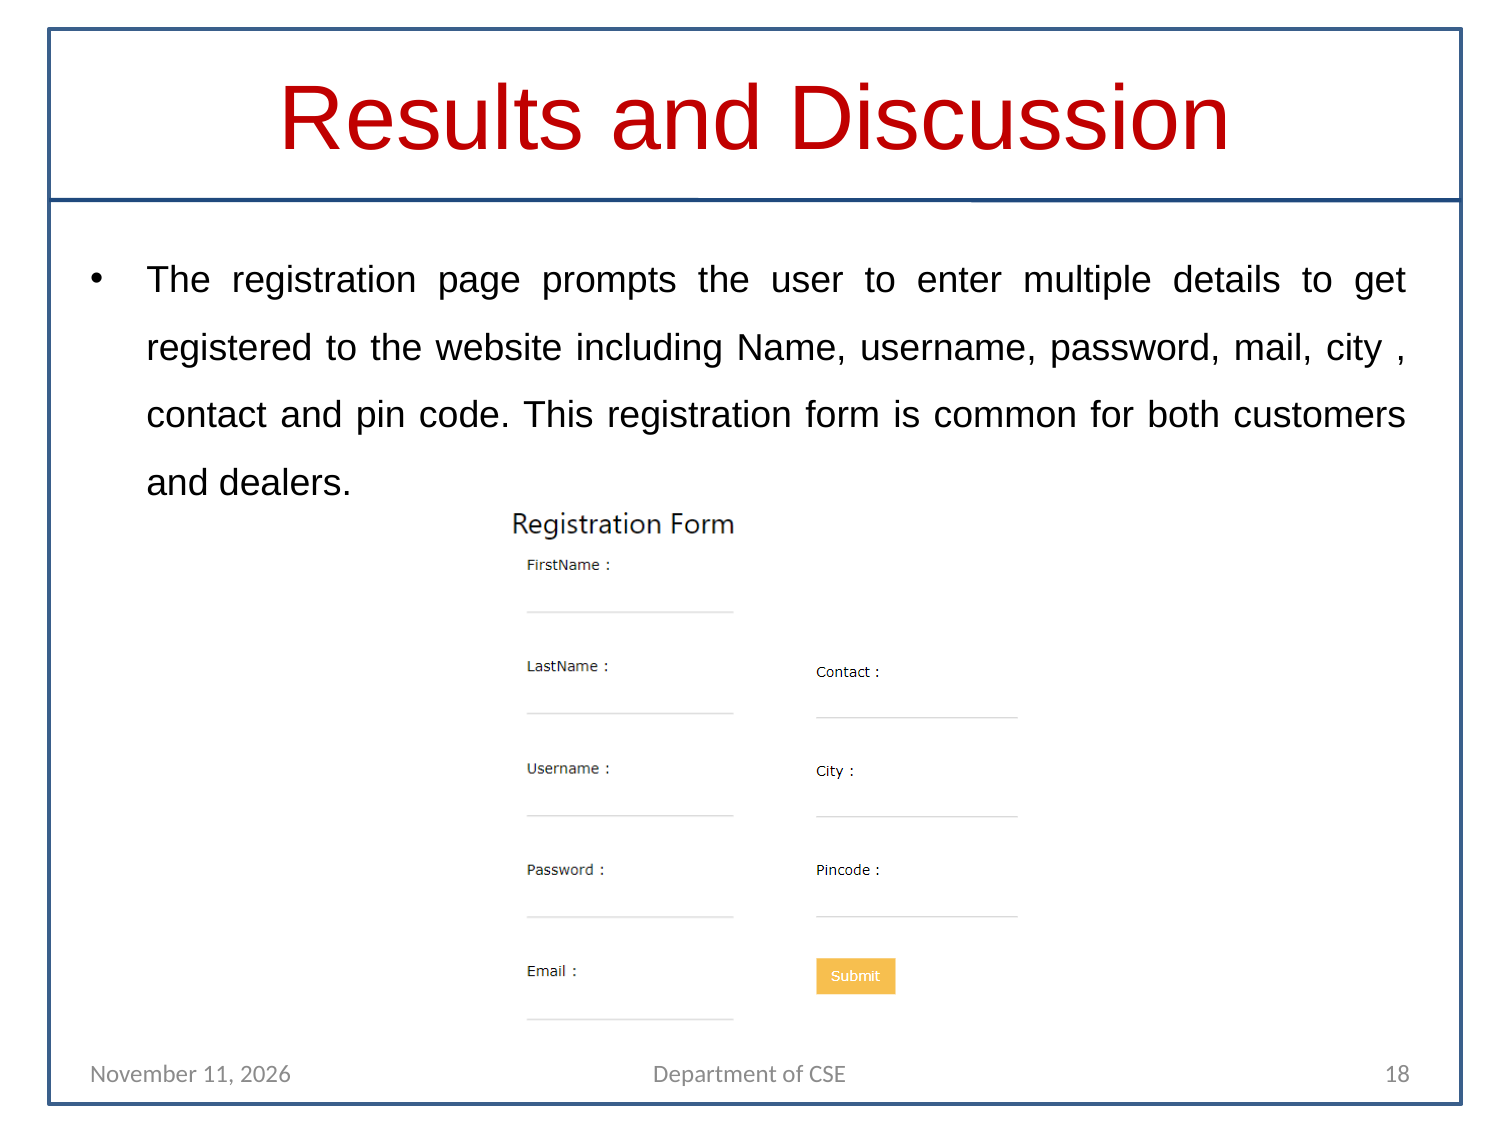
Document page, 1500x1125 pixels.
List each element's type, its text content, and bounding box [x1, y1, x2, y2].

slide_number 18 [1074, 1042, 1425, 1103]
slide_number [75, 1042, 425, 1103]
title Results and Discussion [50, 30, 1463, 195]
picture [788, 637, 1038, 1013]
list The registration page prompts the user to enter multiple details to get registered to the website including Name, username, password, mail, city , contact and pin code. This registration form is common for both customers and dealers. [75, 224, 1425, 1013]
footer Department of CSE [512, 1042, 988, 1103]
picture [477, 497, 757, 1043]
